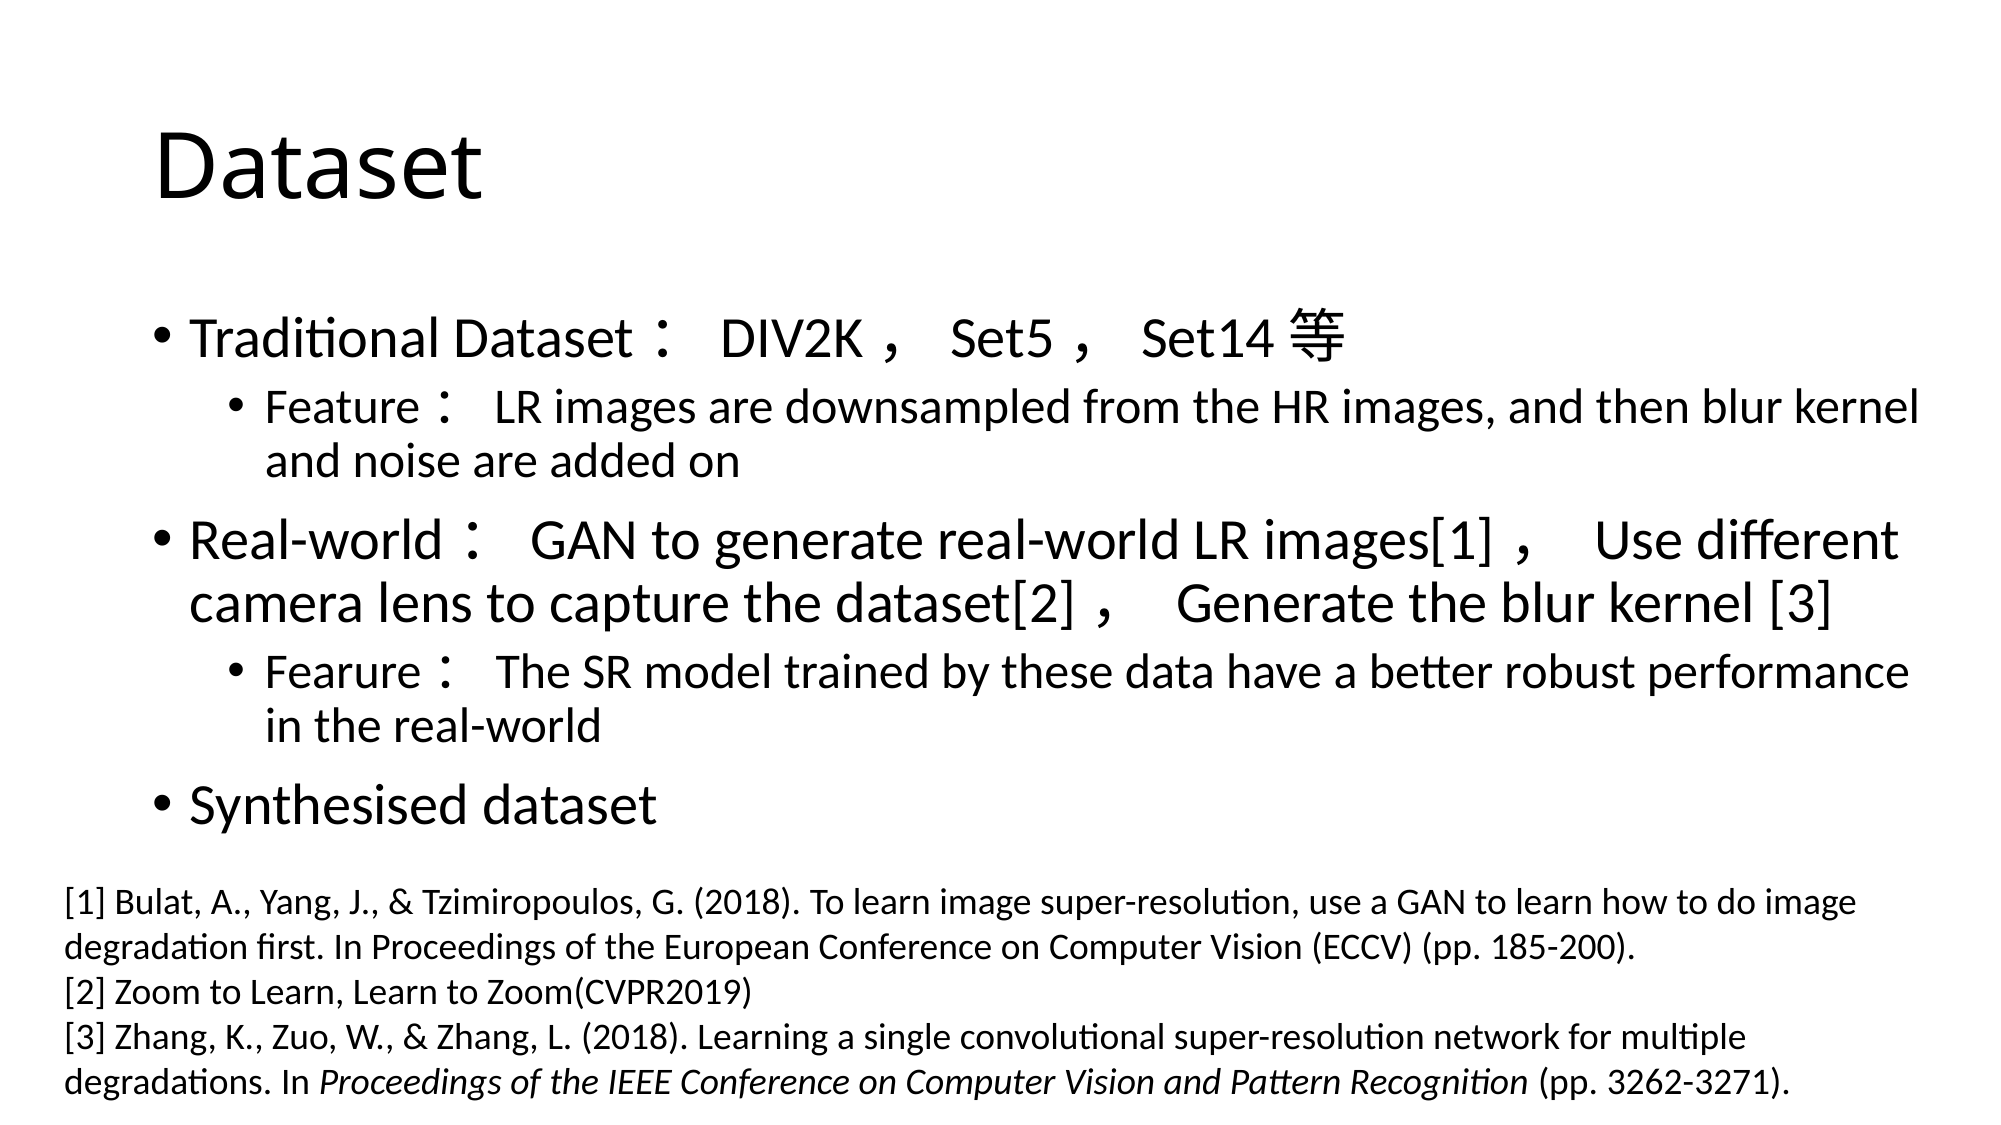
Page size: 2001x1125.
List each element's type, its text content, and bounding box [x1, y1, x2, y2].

title Dataset [137, 59, 1863, 278]
text_box [1] Bulat, A., Yang, J., & Tzimiropoulos, G. (2018). To learn image super-resolution, use a GAN to learn how to do image degradation first. In Proceedings of the European Conference on Computer Vision (ECCV) (pp. 185-200). [2] Zoom to Learn, Learn to Zoom(CVPR2019) [3] Zhang, K., Zuo, W., & Zhang, L. (2018). Learning a single convolutional super-resolution network for multiple degradations. In Proceedings of the IEEE Conference on Computer Vision and Pattern Recognition (pp. 3262-3271). [49, 869, 1940, 1125]
list Traditional Dataset：DIV2K，Set5，Set14等 Feature：LR images are downsampled from the HR images, and then blur kernel and noise are added on Real-world：GAN to generate real-world LR images[1]， Use different camera lens to capture the dataset[2]， Generate the blur kernel [3] Fearure：The SR model trained by these data have a better robust performance in the real-world Synthesised dataset [137, 299, 1940, 869]
